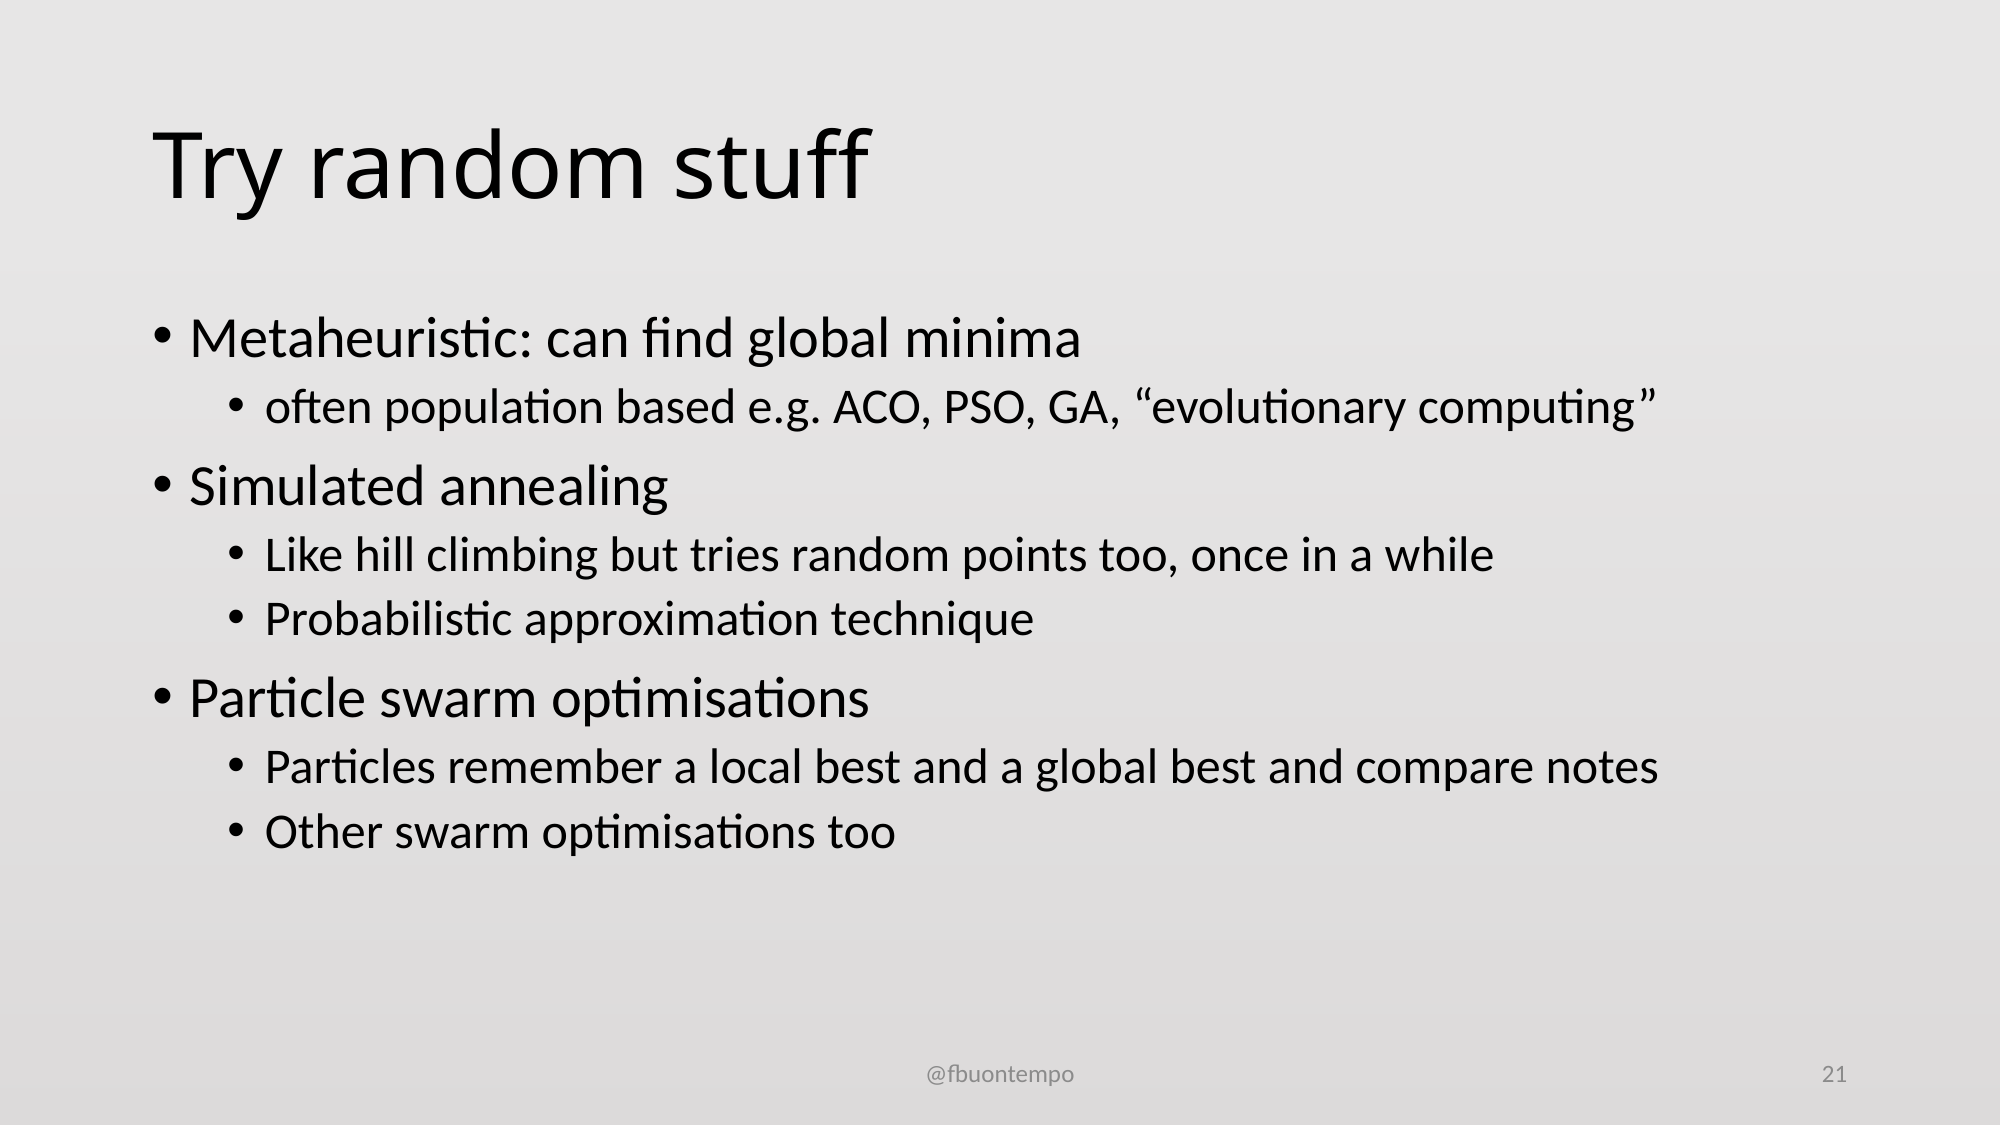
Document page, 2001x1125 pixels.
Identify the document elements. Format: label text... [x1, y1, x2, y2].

footer @fbuontempo [662, 1042, 1338, 1103]
slide_number 21 [1412, 1042, 1863, 1103]
list Metaheuristic: can find global minima often population based e.g. ACO, PSO, GA, “evolutionary computing” Simulated annealing Like hill climbing but tries random points too, once in a while Probabilistic approximation technique Particle swarm optimisations Particles remember a local best and a global best and compare notes Other swarm optimisations too [137, 299, 1863, 1014]
title Try random stuff [137, 59, 1863, 278]
